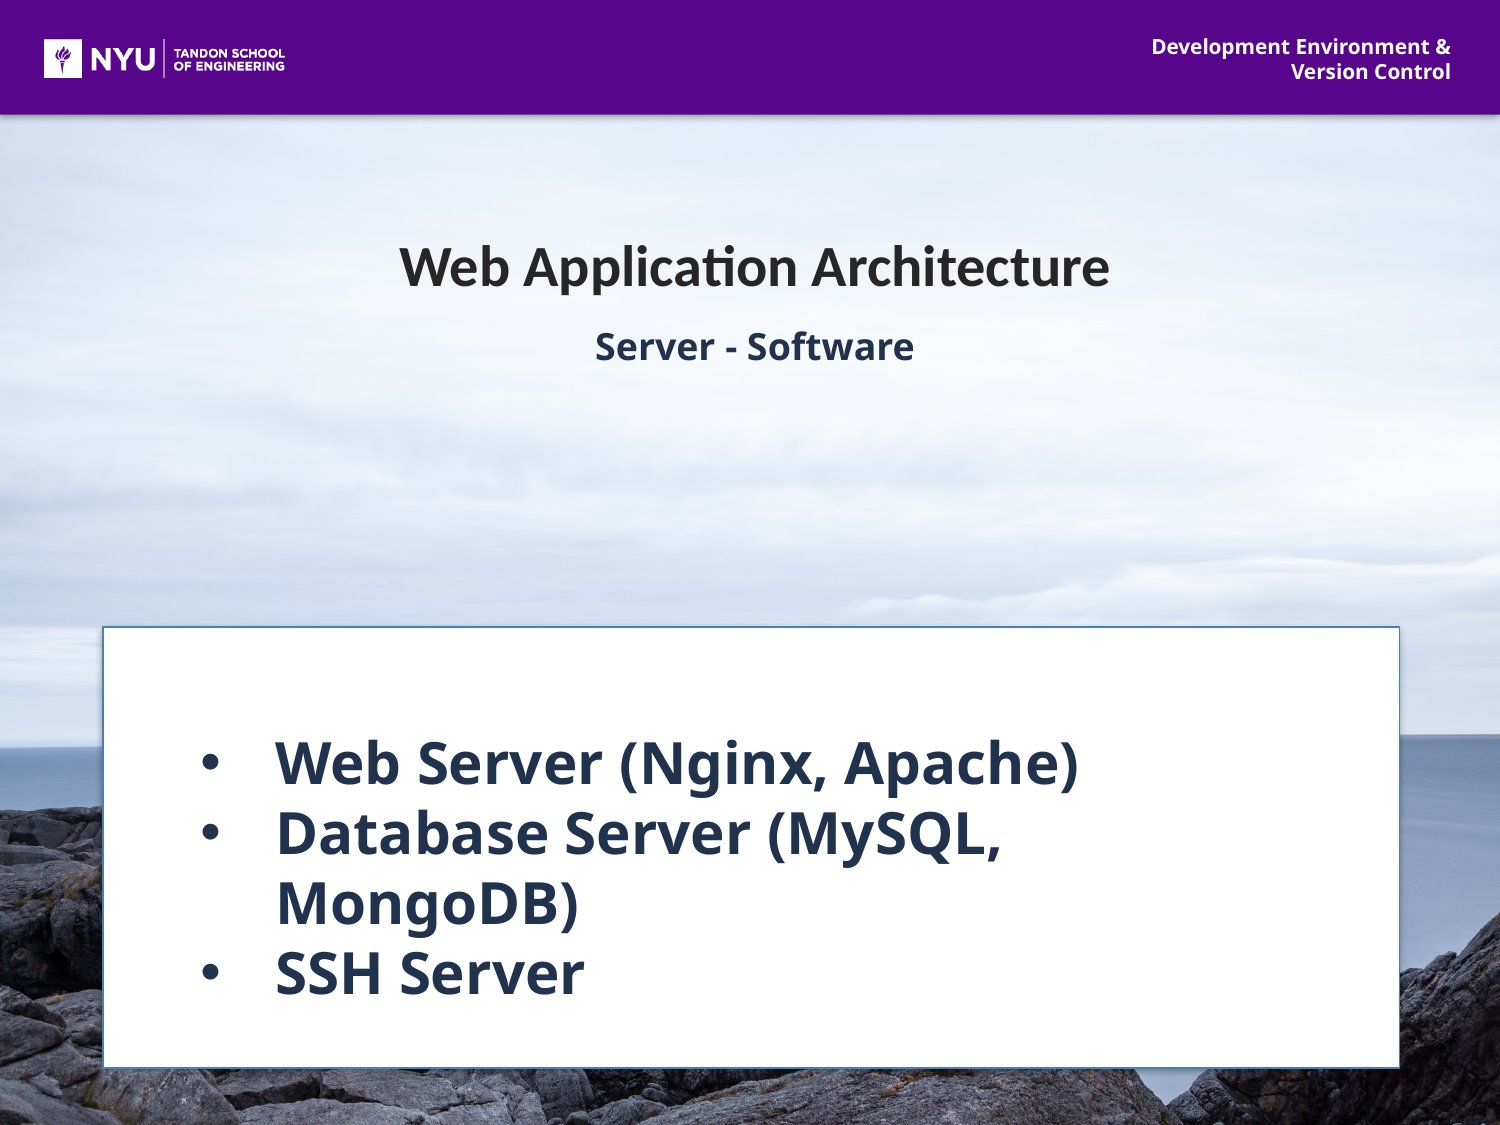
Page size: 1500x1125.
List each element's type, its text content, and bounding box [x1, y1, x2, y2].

picture [0, 115, 1500, 1125]
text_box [0, 0, 1500, 115]
text_box Web Application Architecture [44, 220, 1466, 306]
text_box Server - Software [44, 315, 1466, 375]
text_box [102, 626, 1400, 1069]
